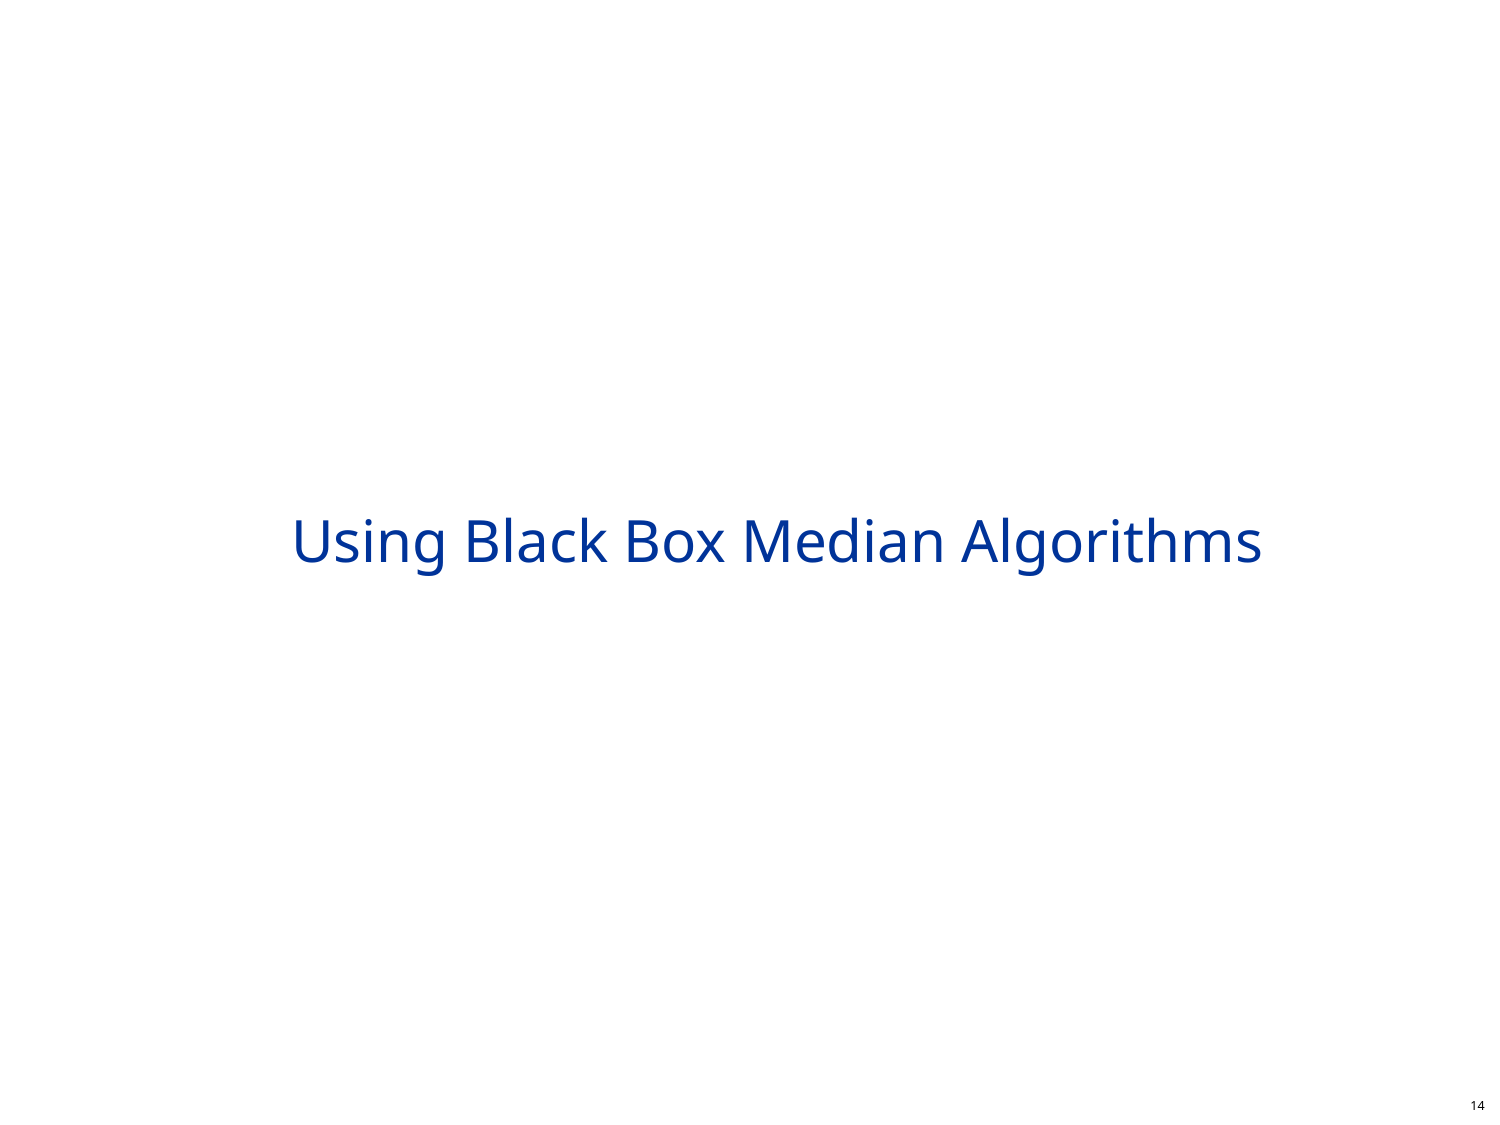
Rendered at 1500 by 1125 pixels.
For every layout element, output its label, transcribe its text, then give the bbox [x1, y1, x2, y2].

slide_number 14 [1187, 1087, 1500, 1125]
text_box Using Black Box Median Algorithms [253, 467, 1318, 849]
